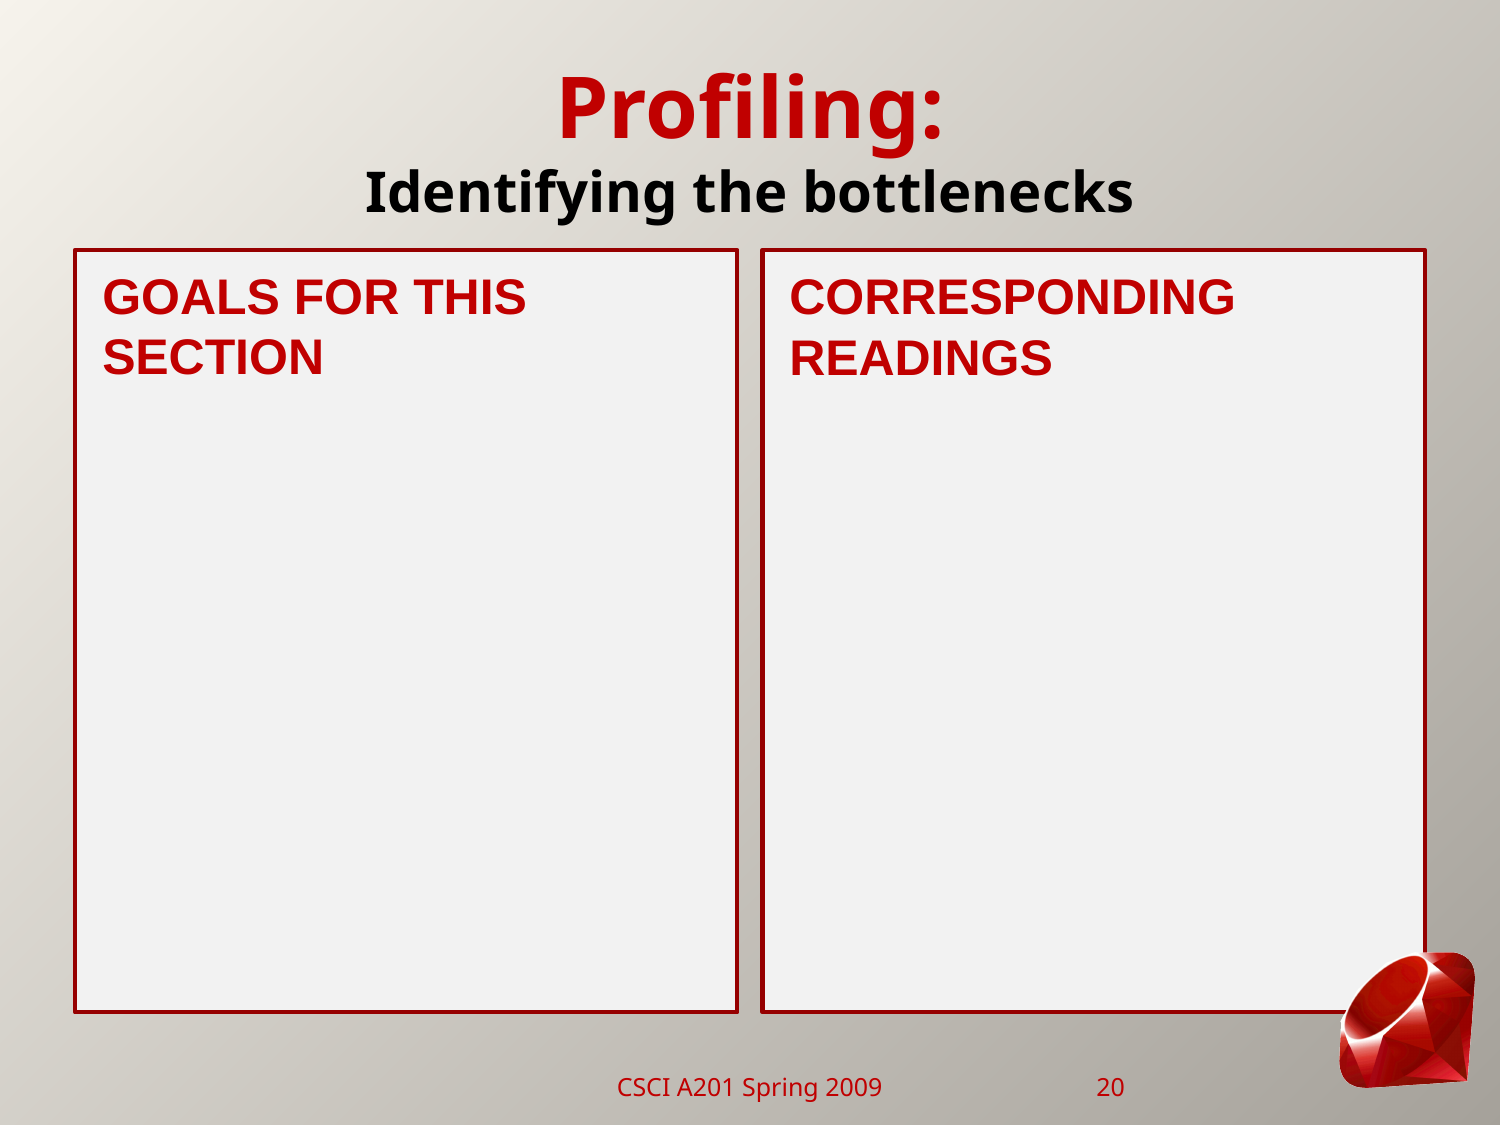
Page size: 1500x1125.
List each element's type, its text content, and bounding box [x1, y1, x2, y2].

slide_number 20 [999, 1052, 1125, 1113]
list Corresponding Readings [774, 262, 1413, 388]
picture [1337, 949, 1475, 1088]
footer CSCI A201 Spring 2009 [512, 1052, 988, 1113]
title Profiling: Identifying the bottlenecks [75, 44, 1425, 233]
list Goals for this Section [87, 262, 725, 386]
